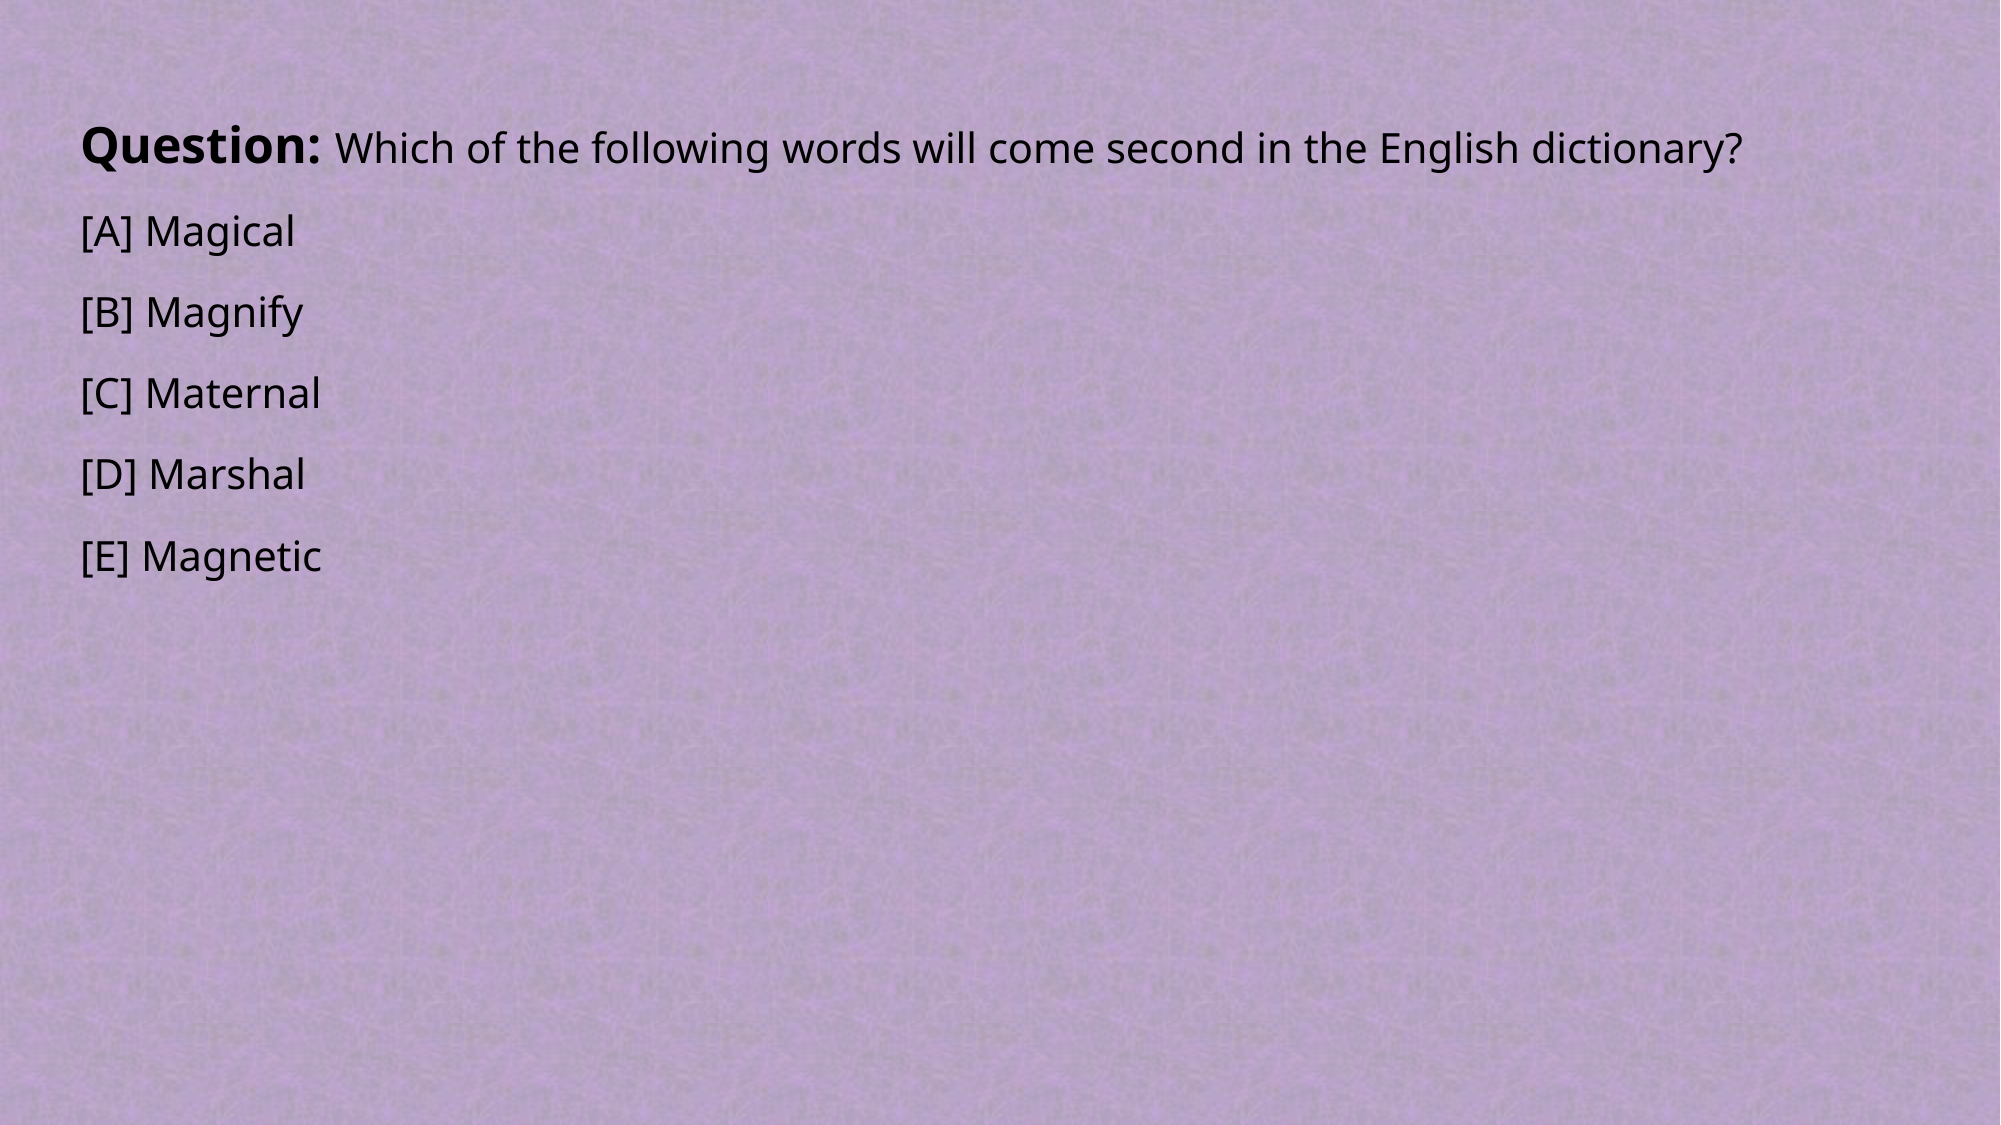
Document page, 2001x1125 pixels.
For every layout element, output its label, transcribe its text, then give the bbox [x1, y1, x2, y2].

text_box Question: Which of the following words will come second in the English dictionary? [A] Magical [B] Magnify [C] Maternal [D] Marshal [E] Magnetic [63, 75, 1938, 587]
